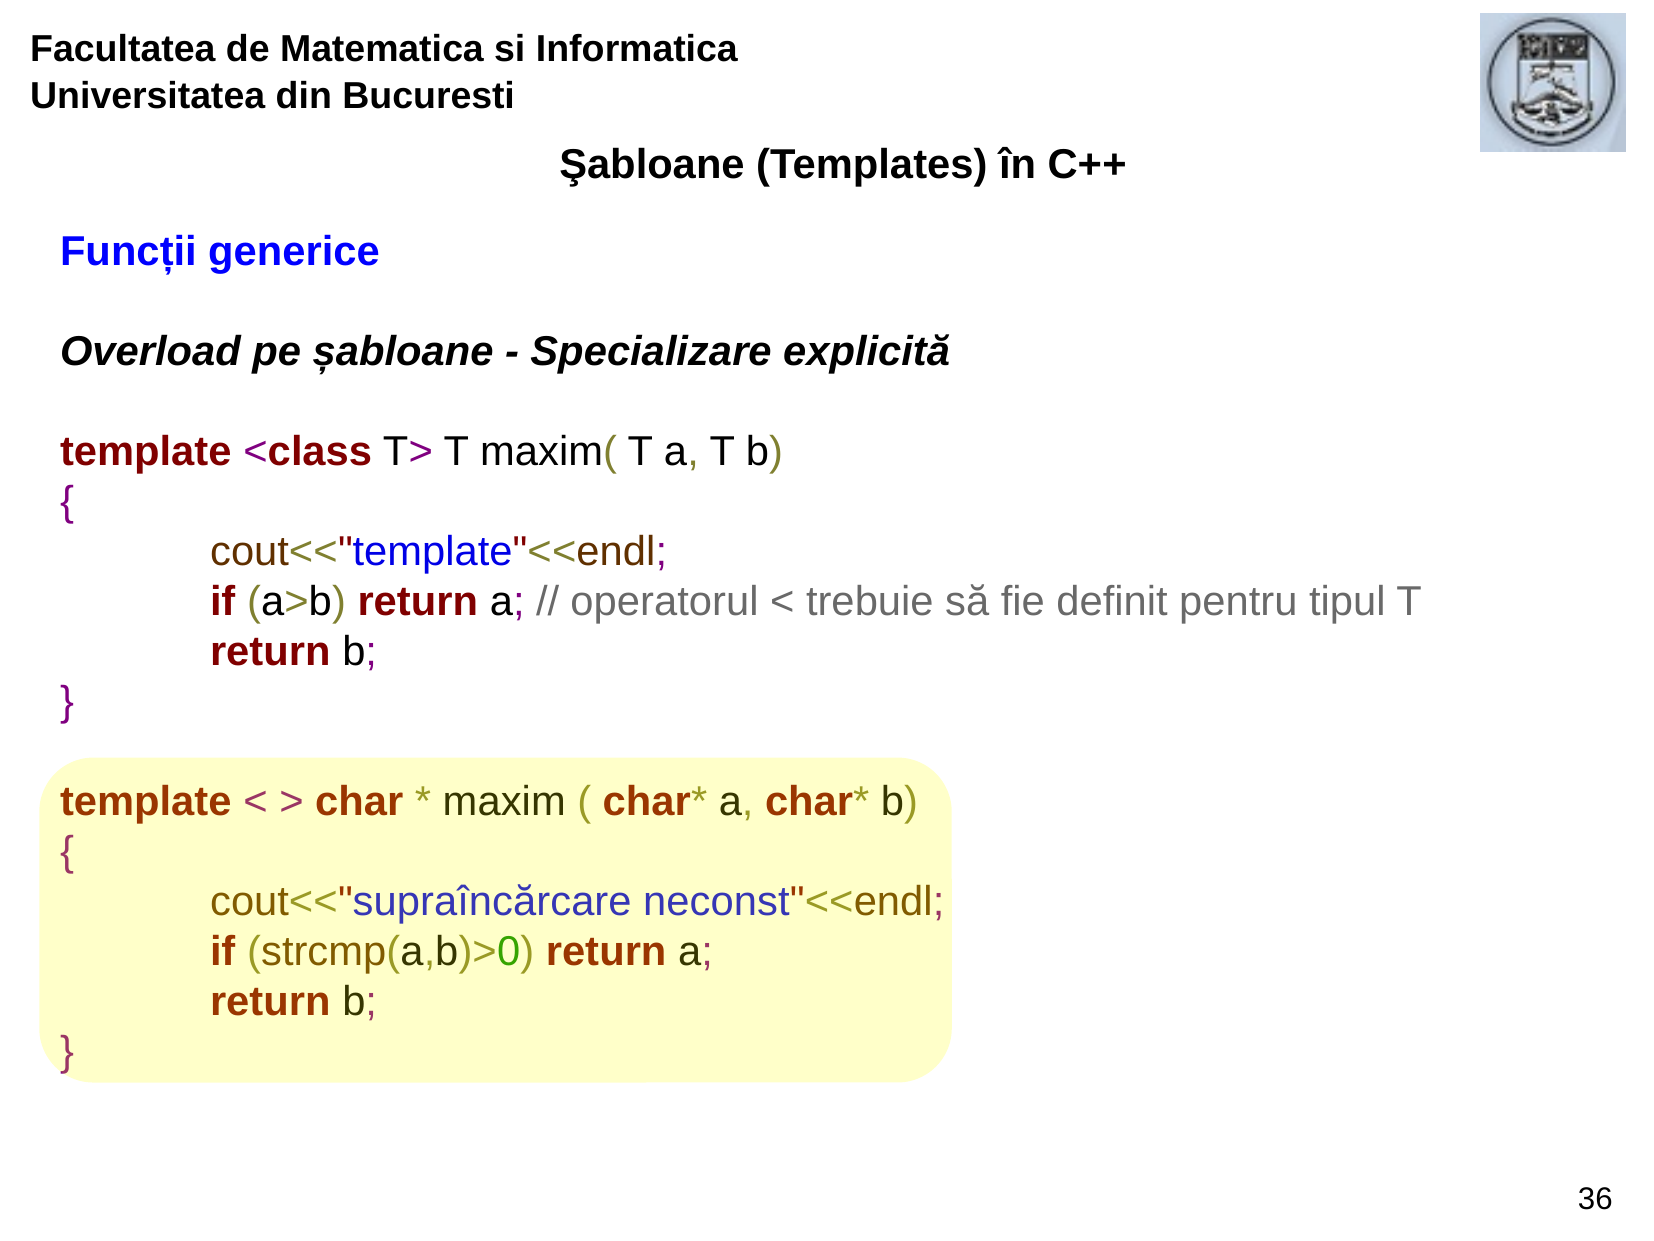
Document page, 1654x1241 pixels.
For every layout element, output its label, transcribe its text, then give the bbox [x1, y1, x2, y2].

text_box [39, 757, 952, 1083]
text_box Şabloane (Templates) în C++ [293, 135, 1394, 208]
text_box Facultatea de Matematica si Informatica Universitatea din Bucuresti [13, 13, 841, 122]
picture [1480, 13, 1626, 152]
text_box 36 [1524, 1158, 1630, 1225]
text_box Funcții generice Overload pe șabloane - Specializare explicită template <class T> T maxim( T a, T b) { cout<<"template"<<endl; if (a>b) return a; // operatorul < trebuie să fie definit pentru tipul T return b; } template < > char * maxim ( char* a, char* b) { cout<<"supraîncărcare neconst"<<endl; if (strcmp(a,b)>0) return a; return b; } [45, 208, 1609, 1046]
